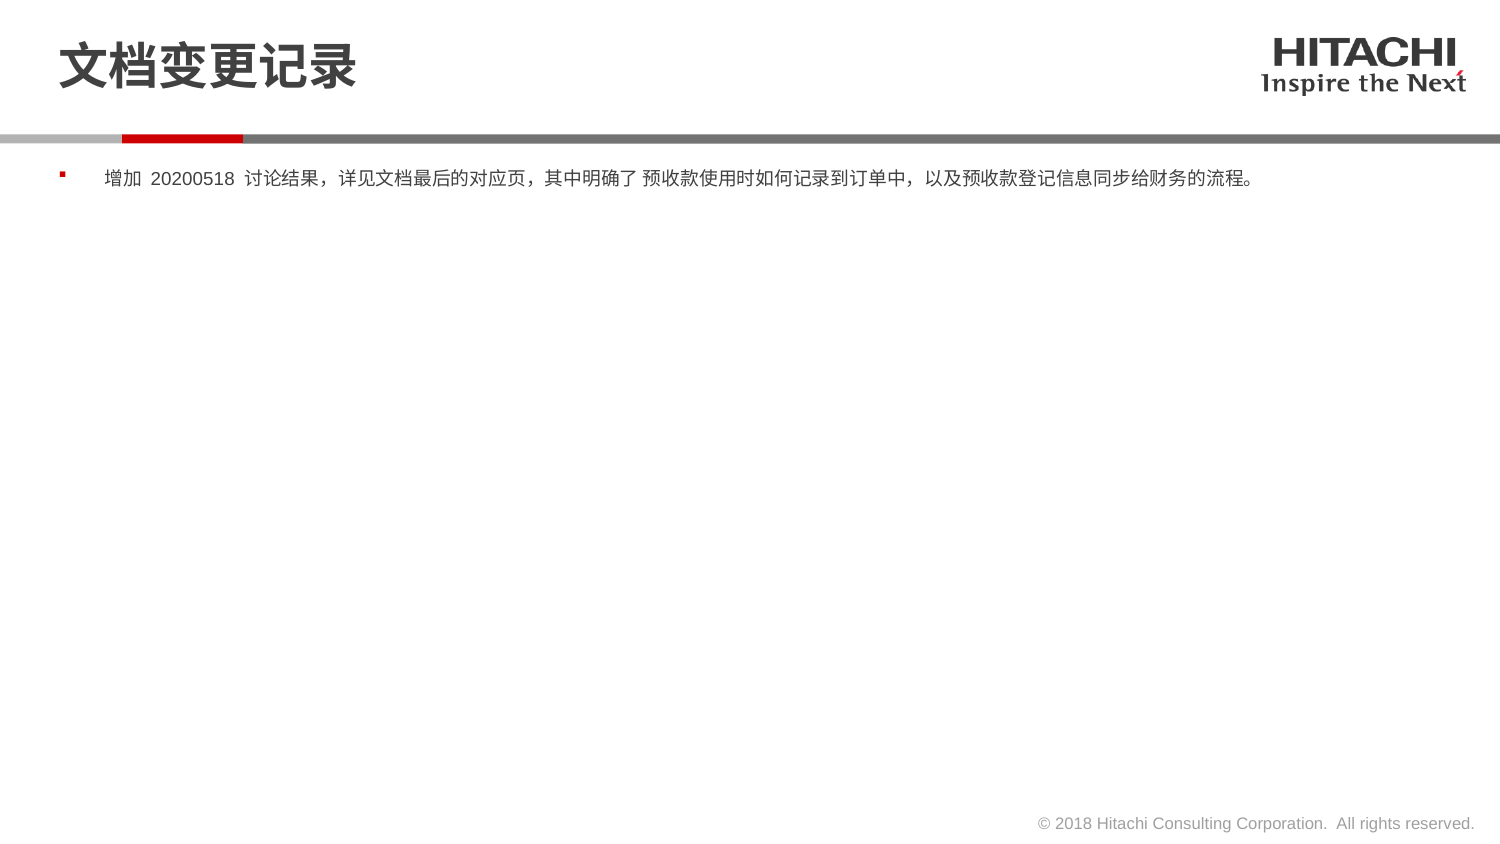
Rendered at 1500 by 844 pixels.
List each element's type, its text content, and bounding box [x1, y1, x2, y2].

picture [1261, 37, 1466, 96]
list 增加 20200518 讨论结果，详见文档最后的对应页，其中明确了 预收款使用时如何记录到订单中，以及预收款登记信息同步给财务的流程。 [43, 158, 1452, 258]
title 文档变更记录 [43, 8, 1200, 129]
